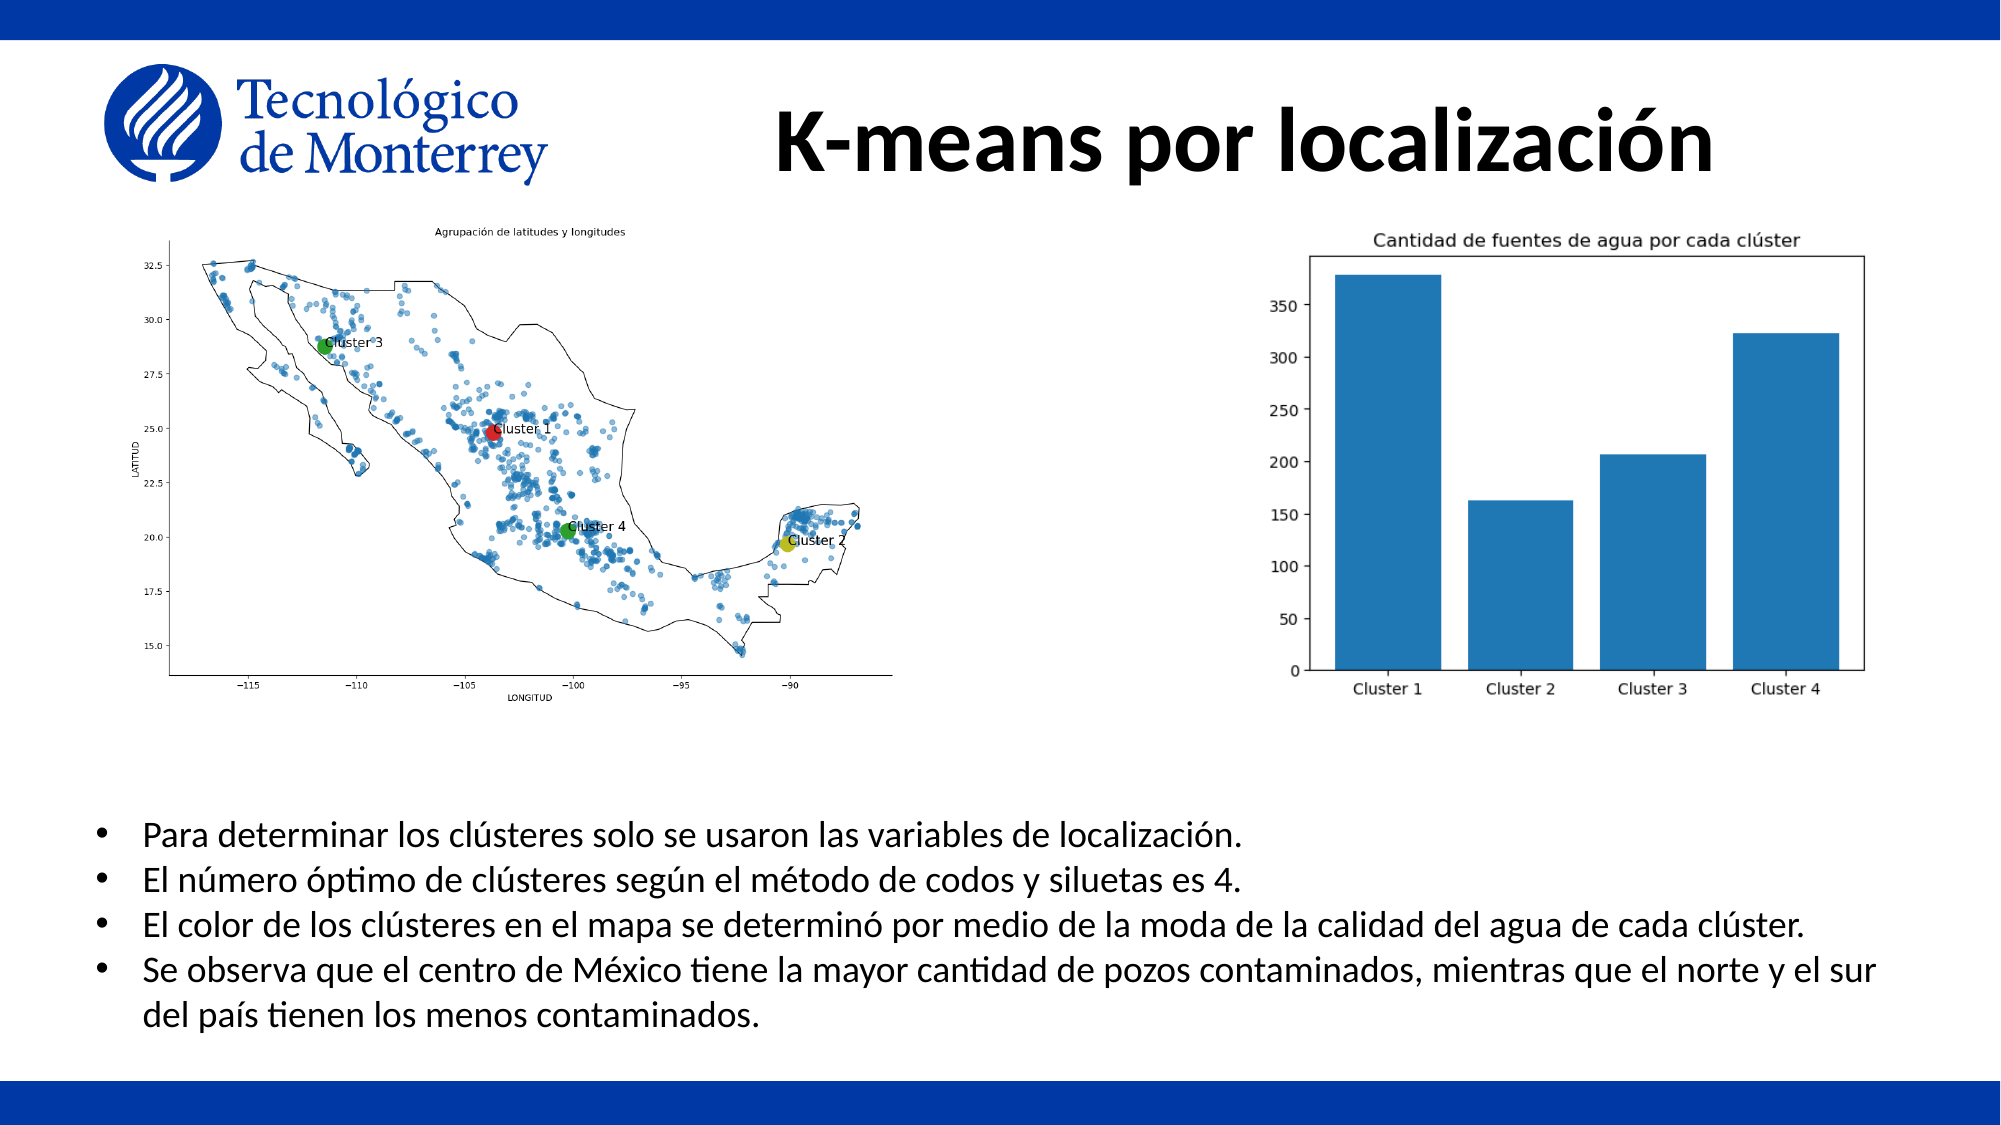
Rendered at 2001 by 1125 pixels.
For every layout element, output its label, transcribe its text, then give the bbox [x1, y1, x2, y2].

picture [1258, 221, 1875, 708]
picture [124, 221, 897, 708]
text_box K-means por localización [400, 72, 2000, 198]
picture [97, 64, 548, 201]
text_box Para determinar los clústeres solo se usaron las variables de localización. El número óptimo de clústeres según el método de codos y siluetas es 4. El color de los clústeres en el mapa se determinó por medio de la moda de la calidad del agua de cada clúster. Se observa que el centro de México tiene la mayor cantidad de pozos contaminados, mientras que el norte y el sur del país tienen los menos contaminados. [80, 802, 1920, 1043]
